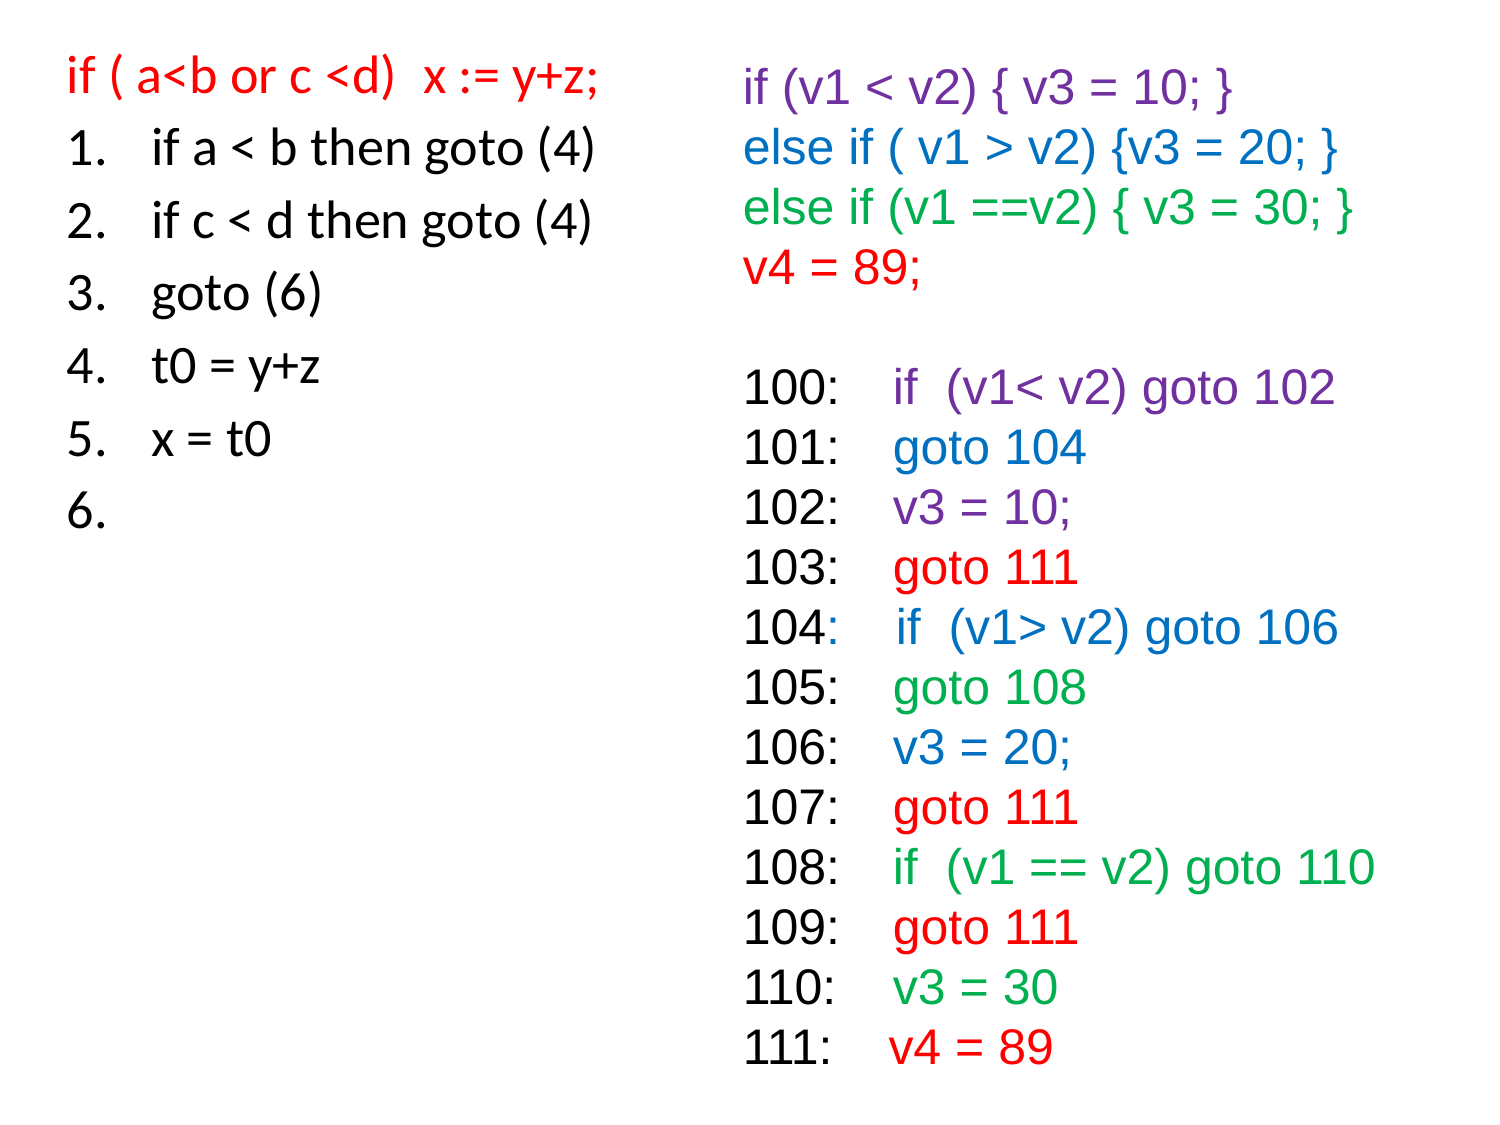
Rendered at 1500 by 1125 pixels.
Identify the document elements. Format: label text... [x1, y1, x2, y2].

list if ( a<b or c <d) x := y+z; if a < b then goto (4) if c < d then goto (4) goto (6) t0 = y+z x = t0 6. [33, 31, 746, 593]
text_box if (v1 < v2) { v3 = 10; } else if ( v1 > v2) {v3 = 20; } else if (v1 ==v2) { v3 = 30; } v4 = 89; 100: if (v1< v2) goto 102 101: goto 104 102: v3 = 10; 103: goto 111 104: if (v1> v2) goto 106 105: goto 108 106: v3 = 20; 107: goto 111 108: if (v1 == v2) goto 110 109: goto 111 110: v3 = 30 111: v4 = 89 [727, 41, 1500, 1087]
